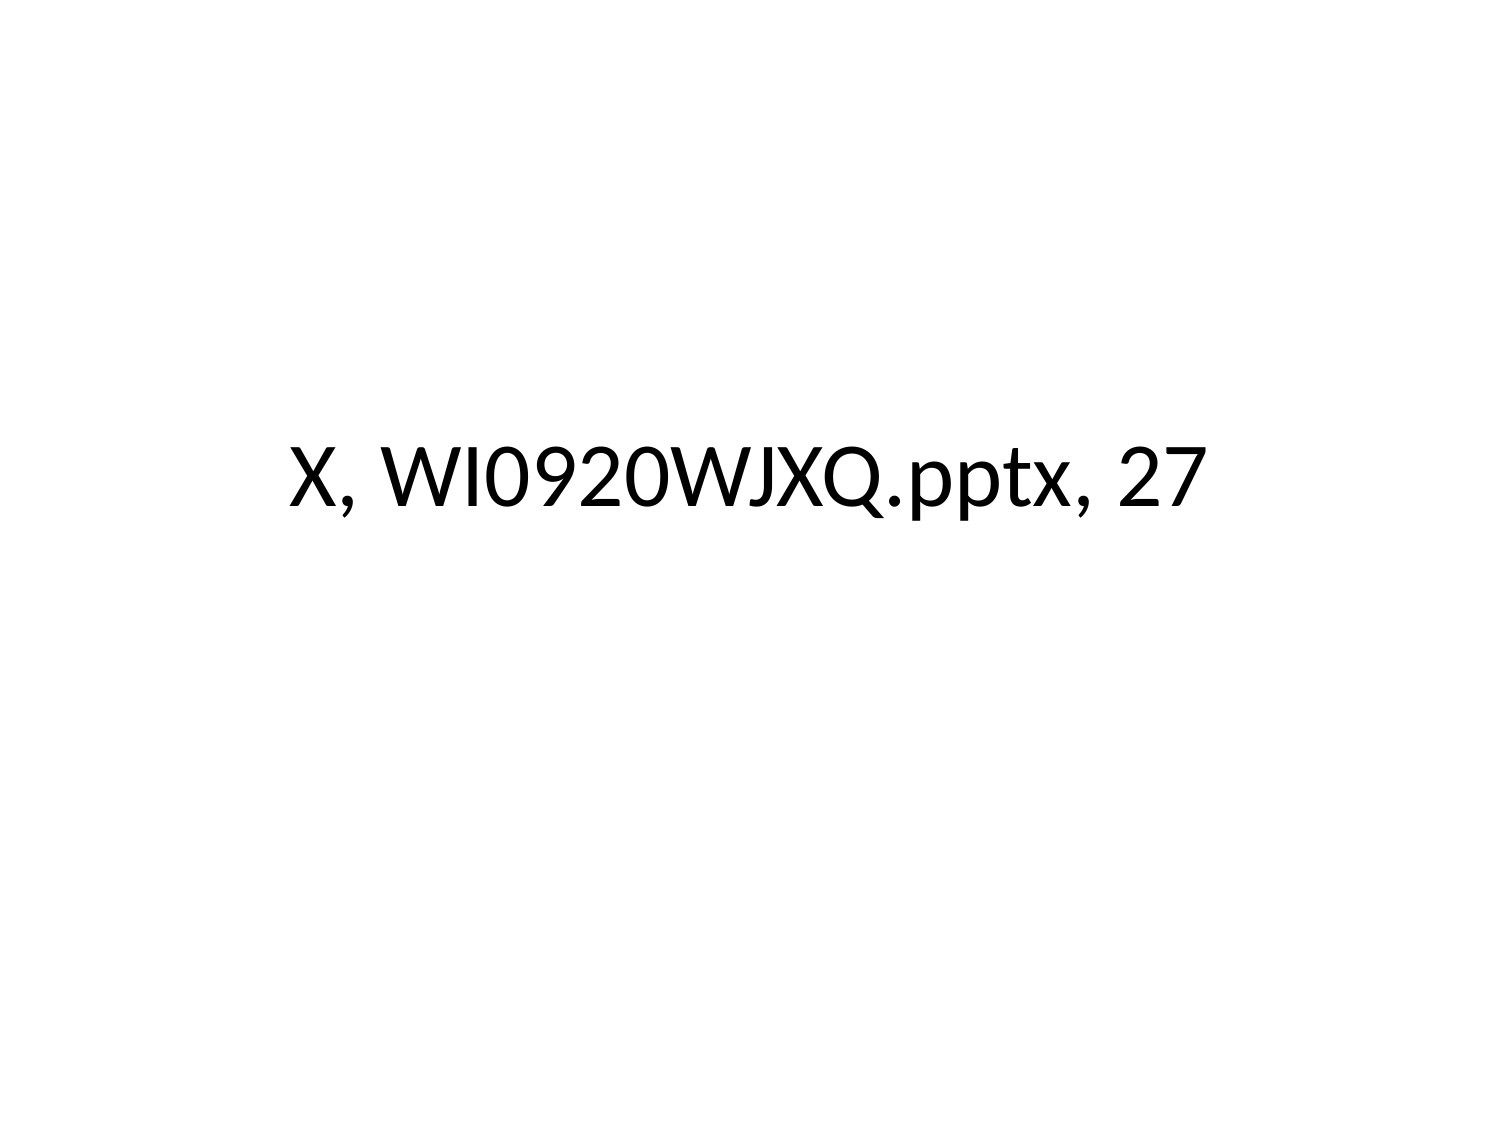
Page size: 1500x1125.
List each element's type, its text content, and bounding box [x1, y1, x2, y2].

title X, WI0920WJXQ.pptx, 27 [112, 349, 1388, 591]
